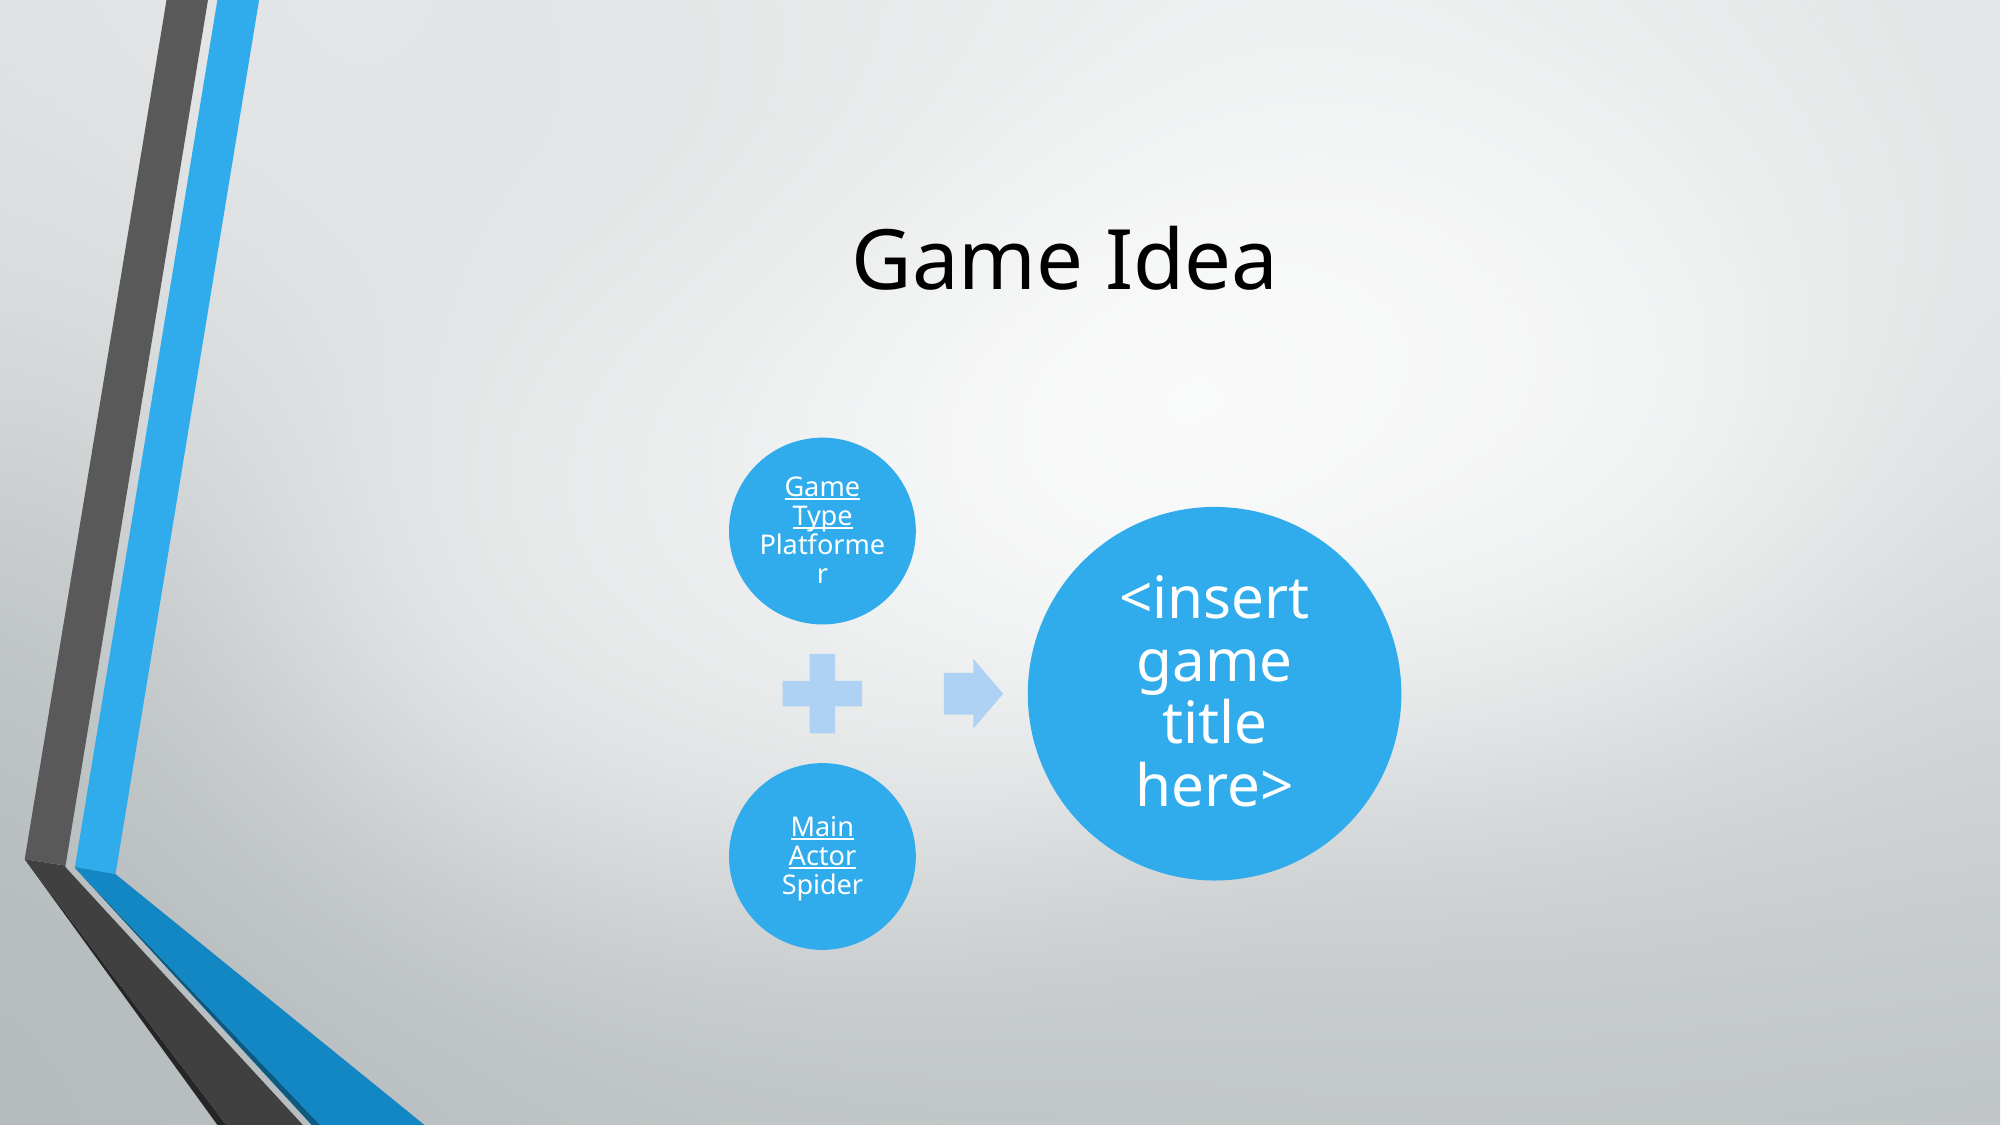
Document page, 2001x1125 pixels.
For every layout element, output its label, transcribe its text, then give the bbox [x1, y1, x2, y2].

title Game Idea [243, 112, 1887, 400]
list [243, 437, 1888, 951]
